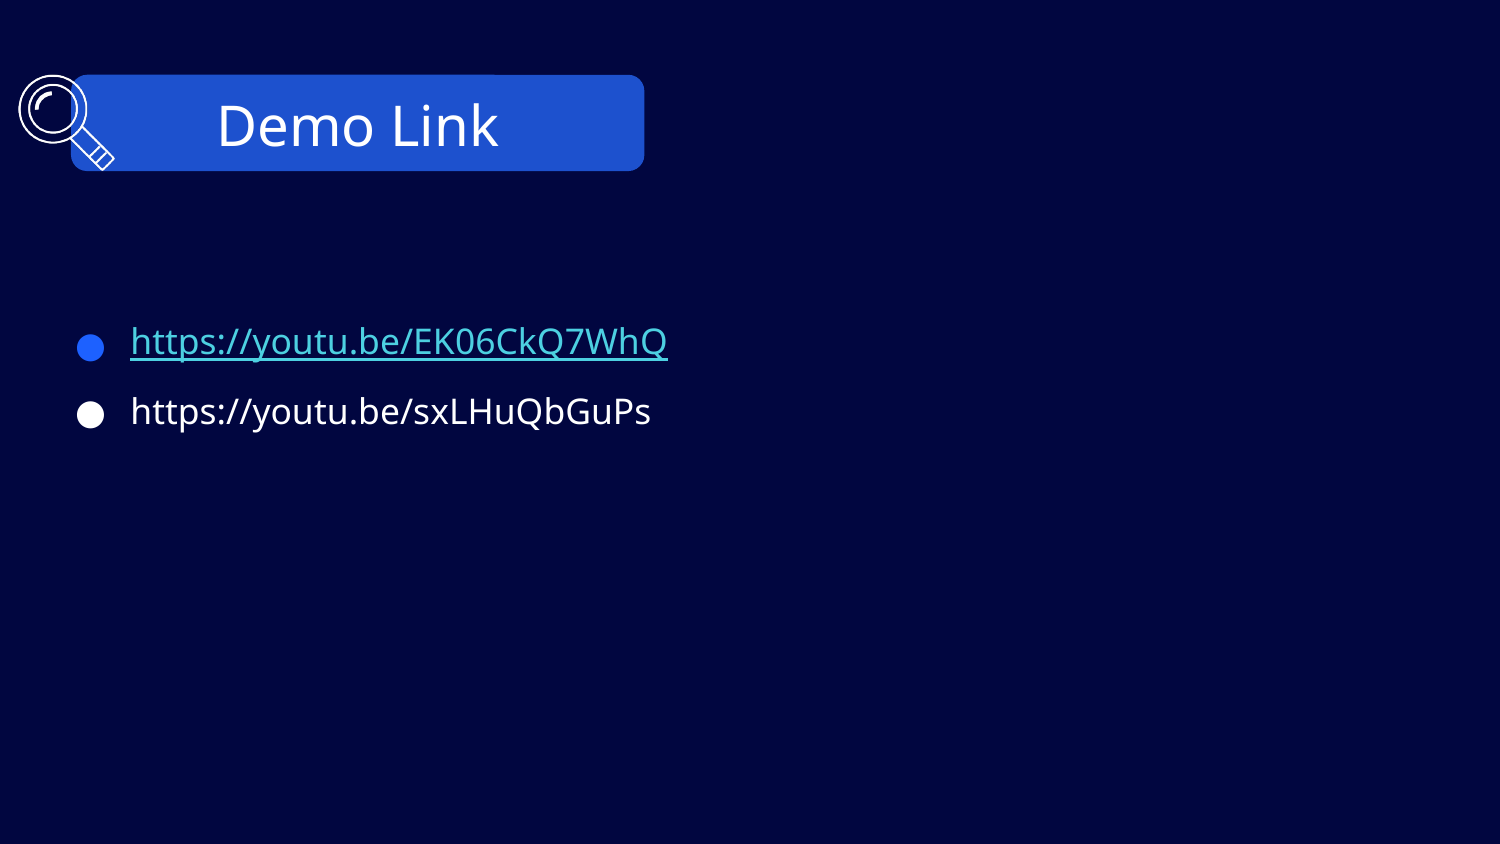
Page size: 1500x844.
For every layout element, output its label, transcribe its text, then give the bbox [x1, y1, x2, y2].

text_box [120, 74, 645, 172]
title Demo Link [116, 74, 614, 163]
picture [18, 74, 115, 172]
text_box https://youtu.be/EK06CkQ7WhQ https://youtu.be/sxLHuQbGuPs [40, 280, 1310, 412]
